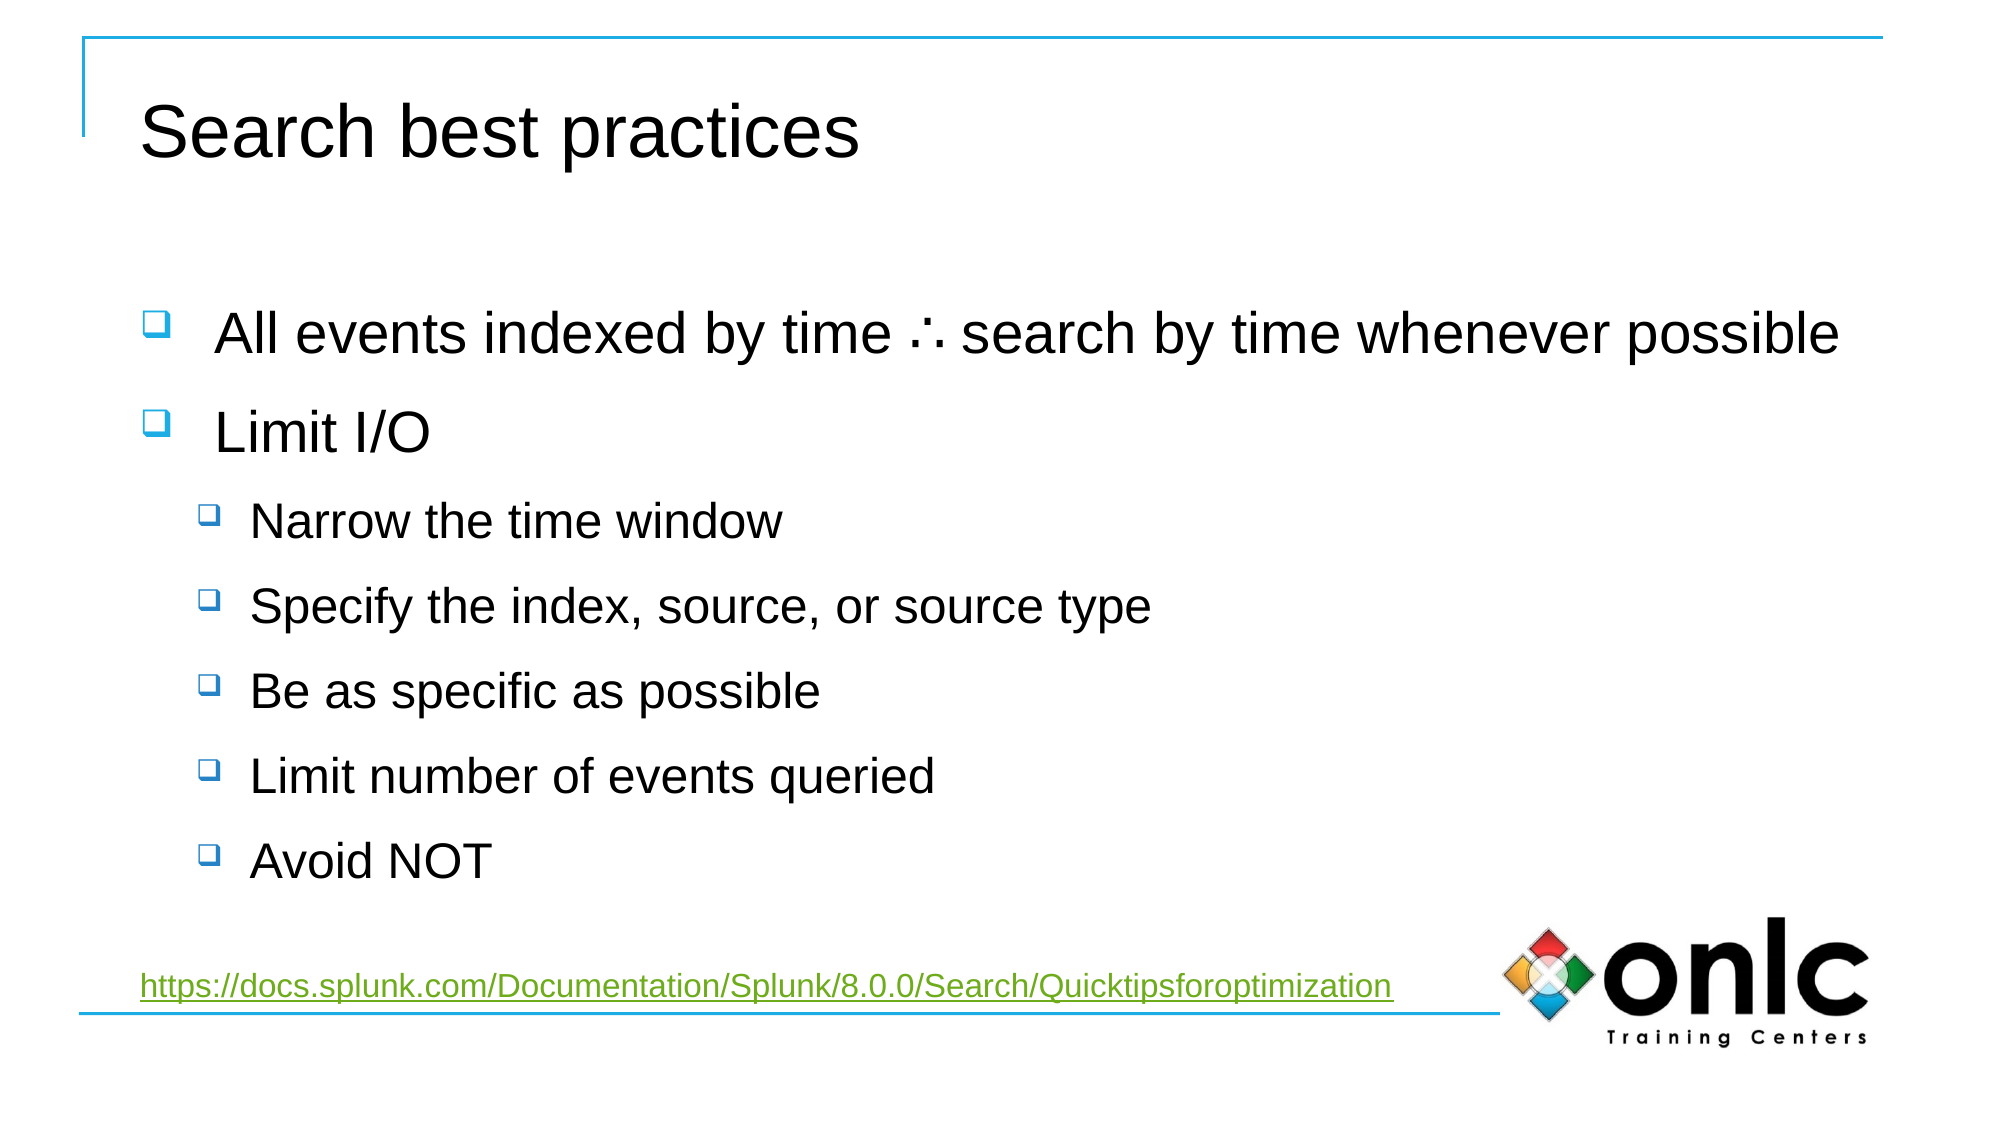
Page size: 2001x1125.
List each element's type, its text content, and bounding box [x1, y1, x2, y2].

picture [1500, 912, 1875, 1059]
list All events indexed by time ∴ search by time whenever possible Limit I/O Narrow the time window Specify the index, source, or source type Be as specific as possible Limit number of events queried Avoid NOT [125, 287, 1875, 900]
text_box https://docs.splunk.com/Documentation/Splunk/8.0.0/Search/Quicktipsforoptimization [125, 956, 1575, 1012]
title Search best practices [125, 75, 1875, 262]
